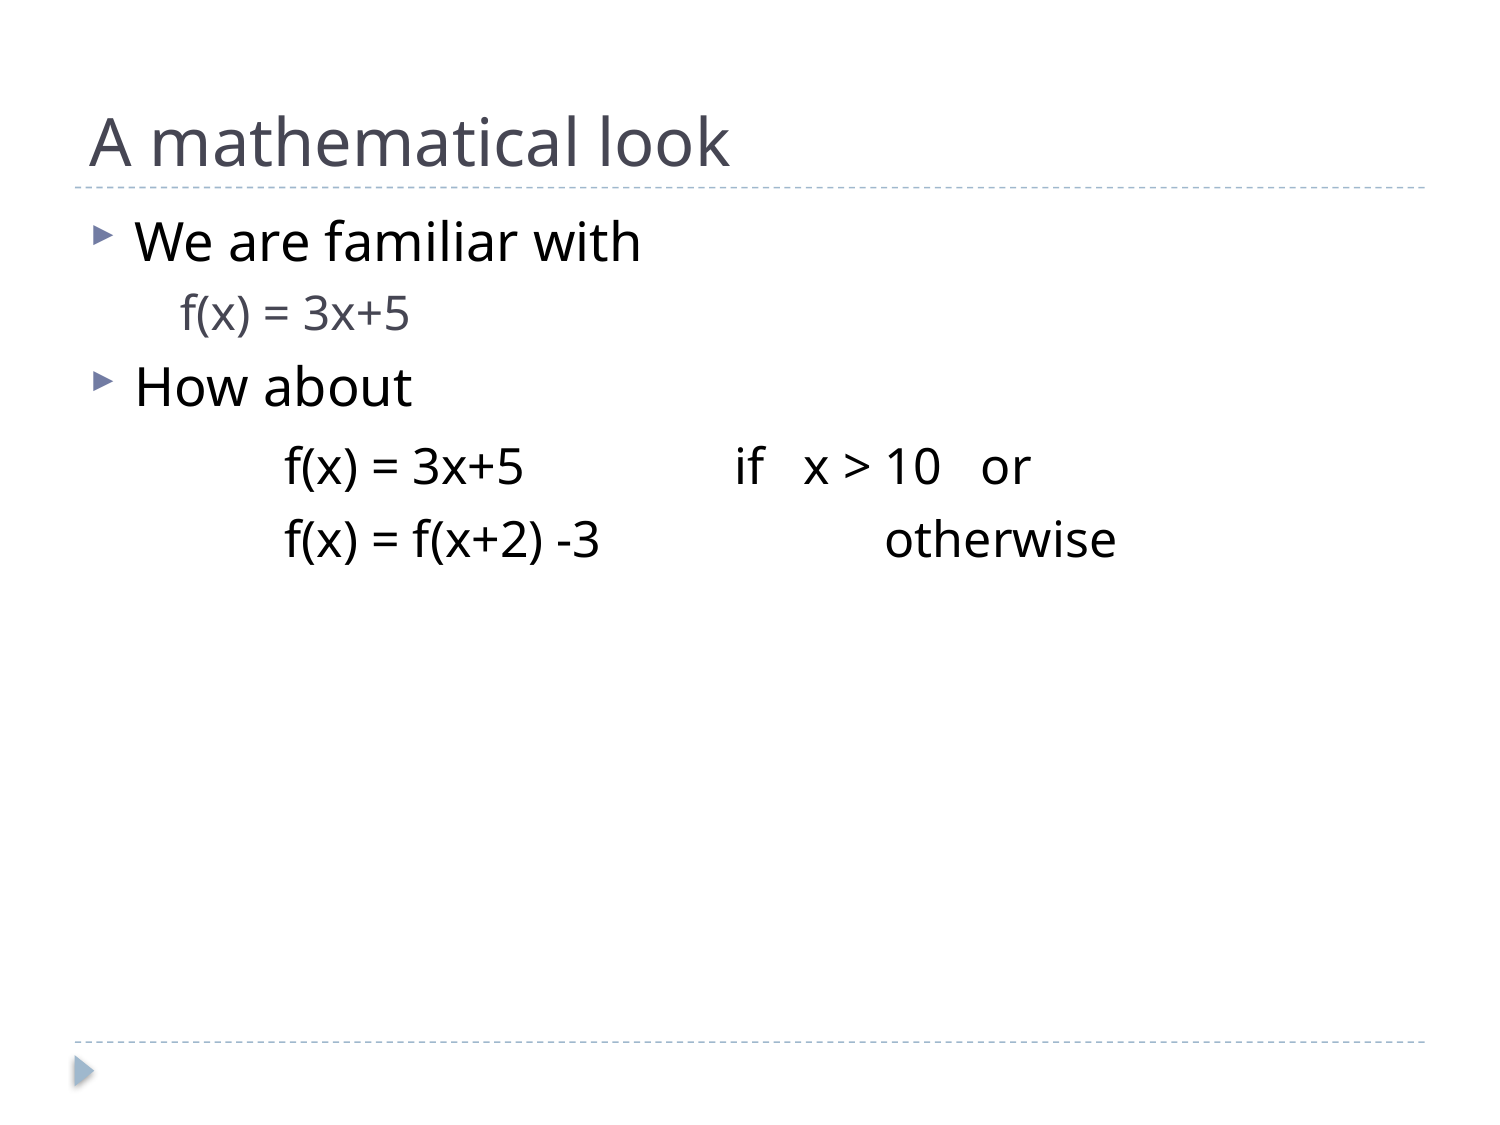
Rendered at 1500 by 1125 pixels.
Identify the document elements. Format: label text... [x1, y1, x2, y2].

title A mathematical look [75, 24, 1425, 188]
list We are familiar with f(x) = 3x+5 How about f(x) = 3x+5 if x > 10 or f(x) = f(x+2) -3 otherwise [75, 200, 1425, 487]
list We are familiar with f(x) = 3x+5 How about f(x) = 3x+5 if x > 10 or f(x) = f(x+2) -3 otherwise [75, 488, 1425, 1010]
